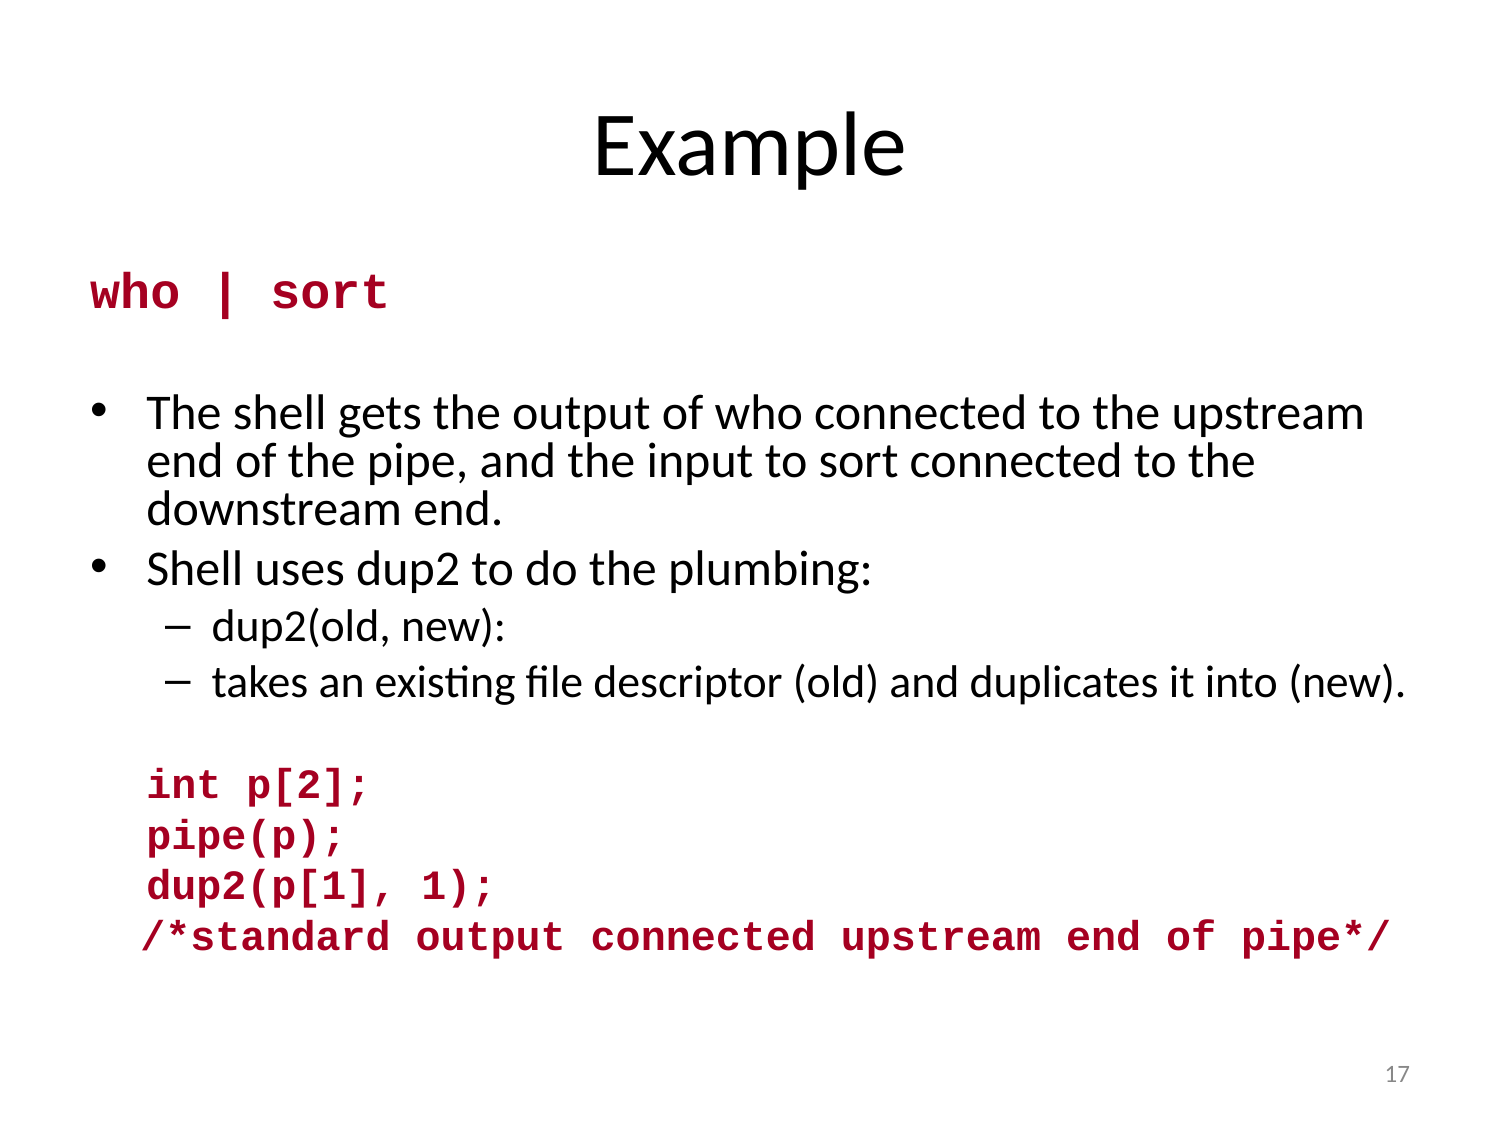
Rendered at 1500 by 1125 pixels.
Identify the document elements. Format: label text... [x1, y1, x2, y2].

list who | sort The shell gets the output of who connected to the upstream end of the pipe, and the input to sort connected to the downstream end. Shell uses dup2 to do the plumbing: dup2(old, new): takes an existing file descriptor (old) and duplicates it into (new). int p[2]; pipe(p); dup2(p[1], 1); /*standard output connected upstream end of pipe*/ [75, 262, 1425, 1005]
slide_number ‹#› [1074, 1042, 1425, 1103]
title Example [75, 45, 1425, 233]
